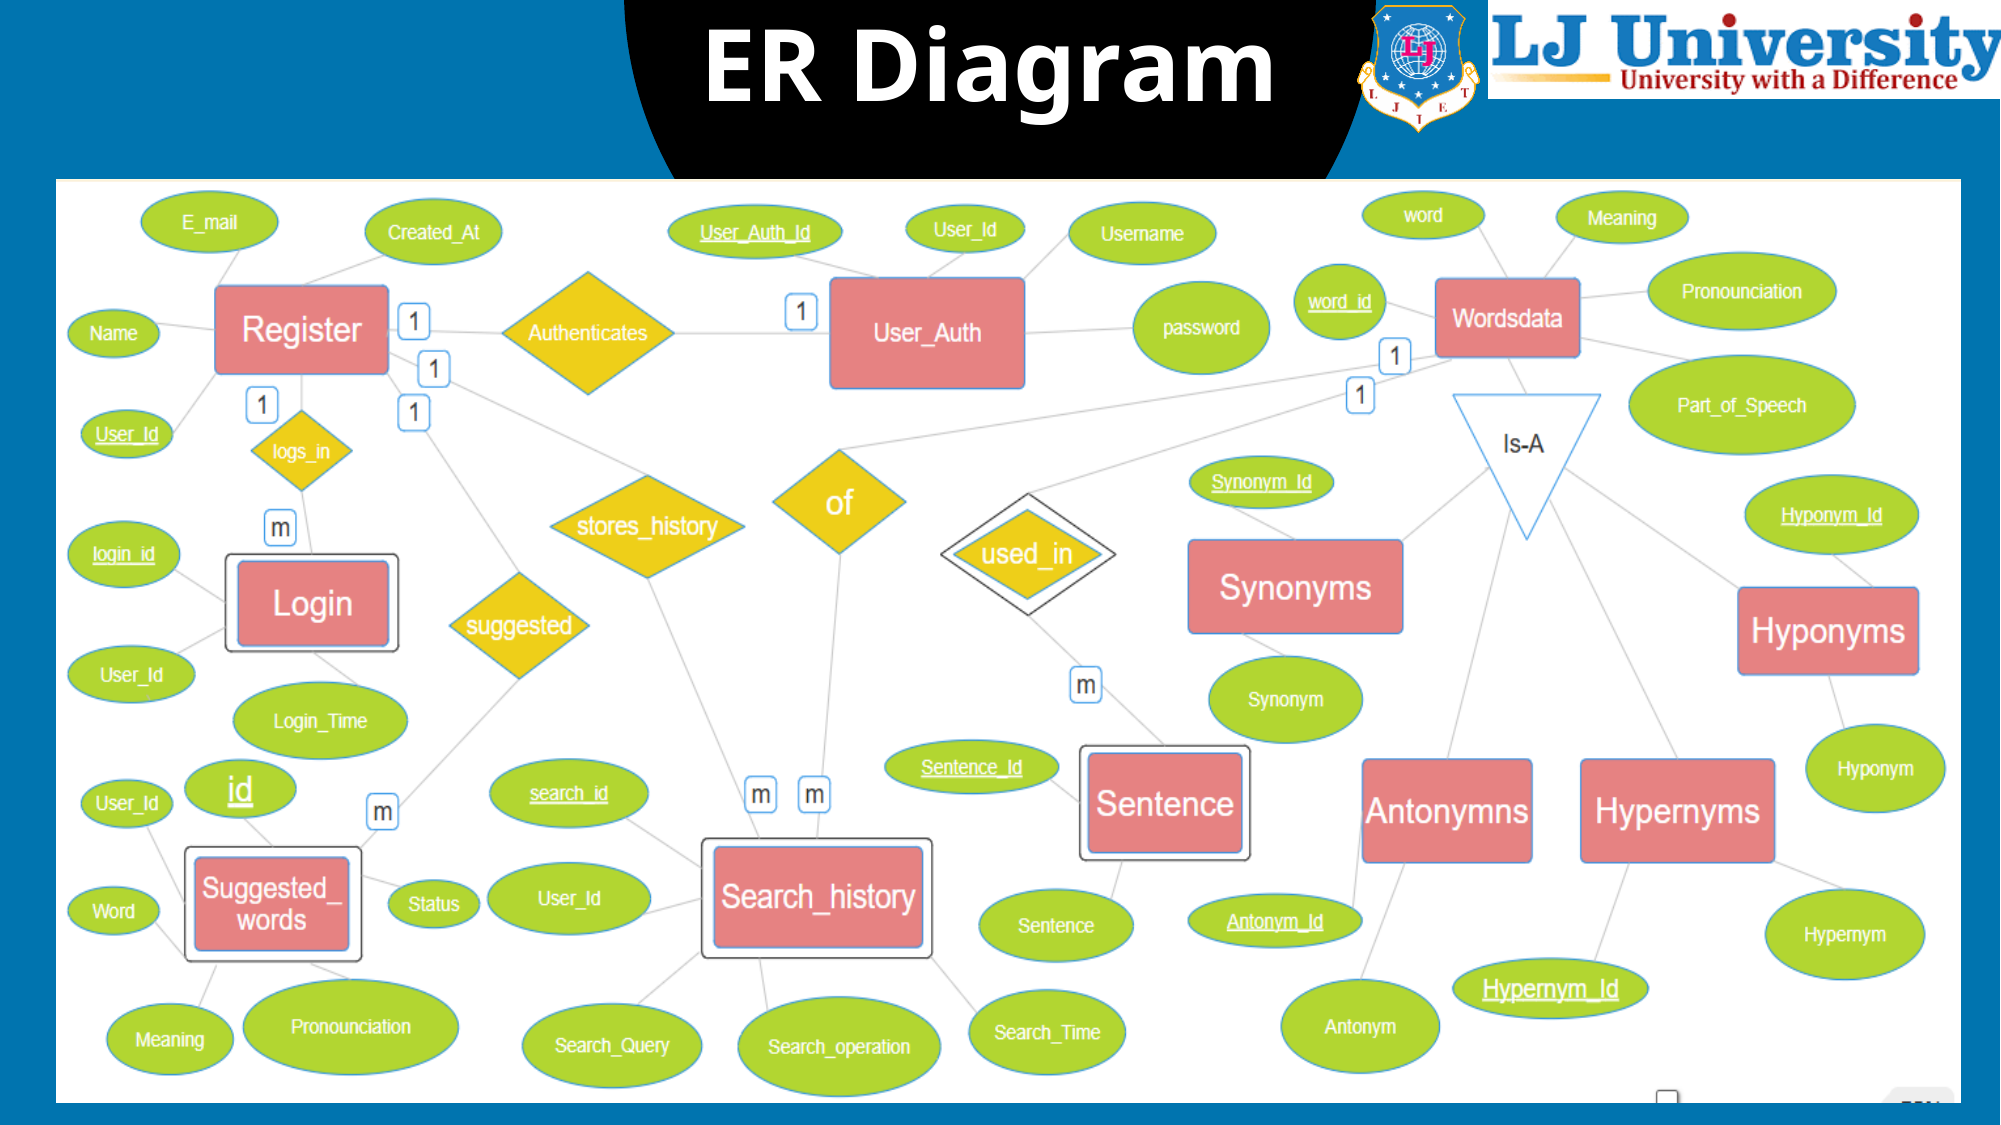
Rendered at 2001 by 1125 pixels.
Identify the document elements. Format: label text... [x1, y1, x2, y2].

picture [1357, 5, 1479, 132]
picture [1489, 0, 2001, 98]
list ER Diagram [631, 7, 1350, 132]
picture [57, 179, 1960, 1102]
